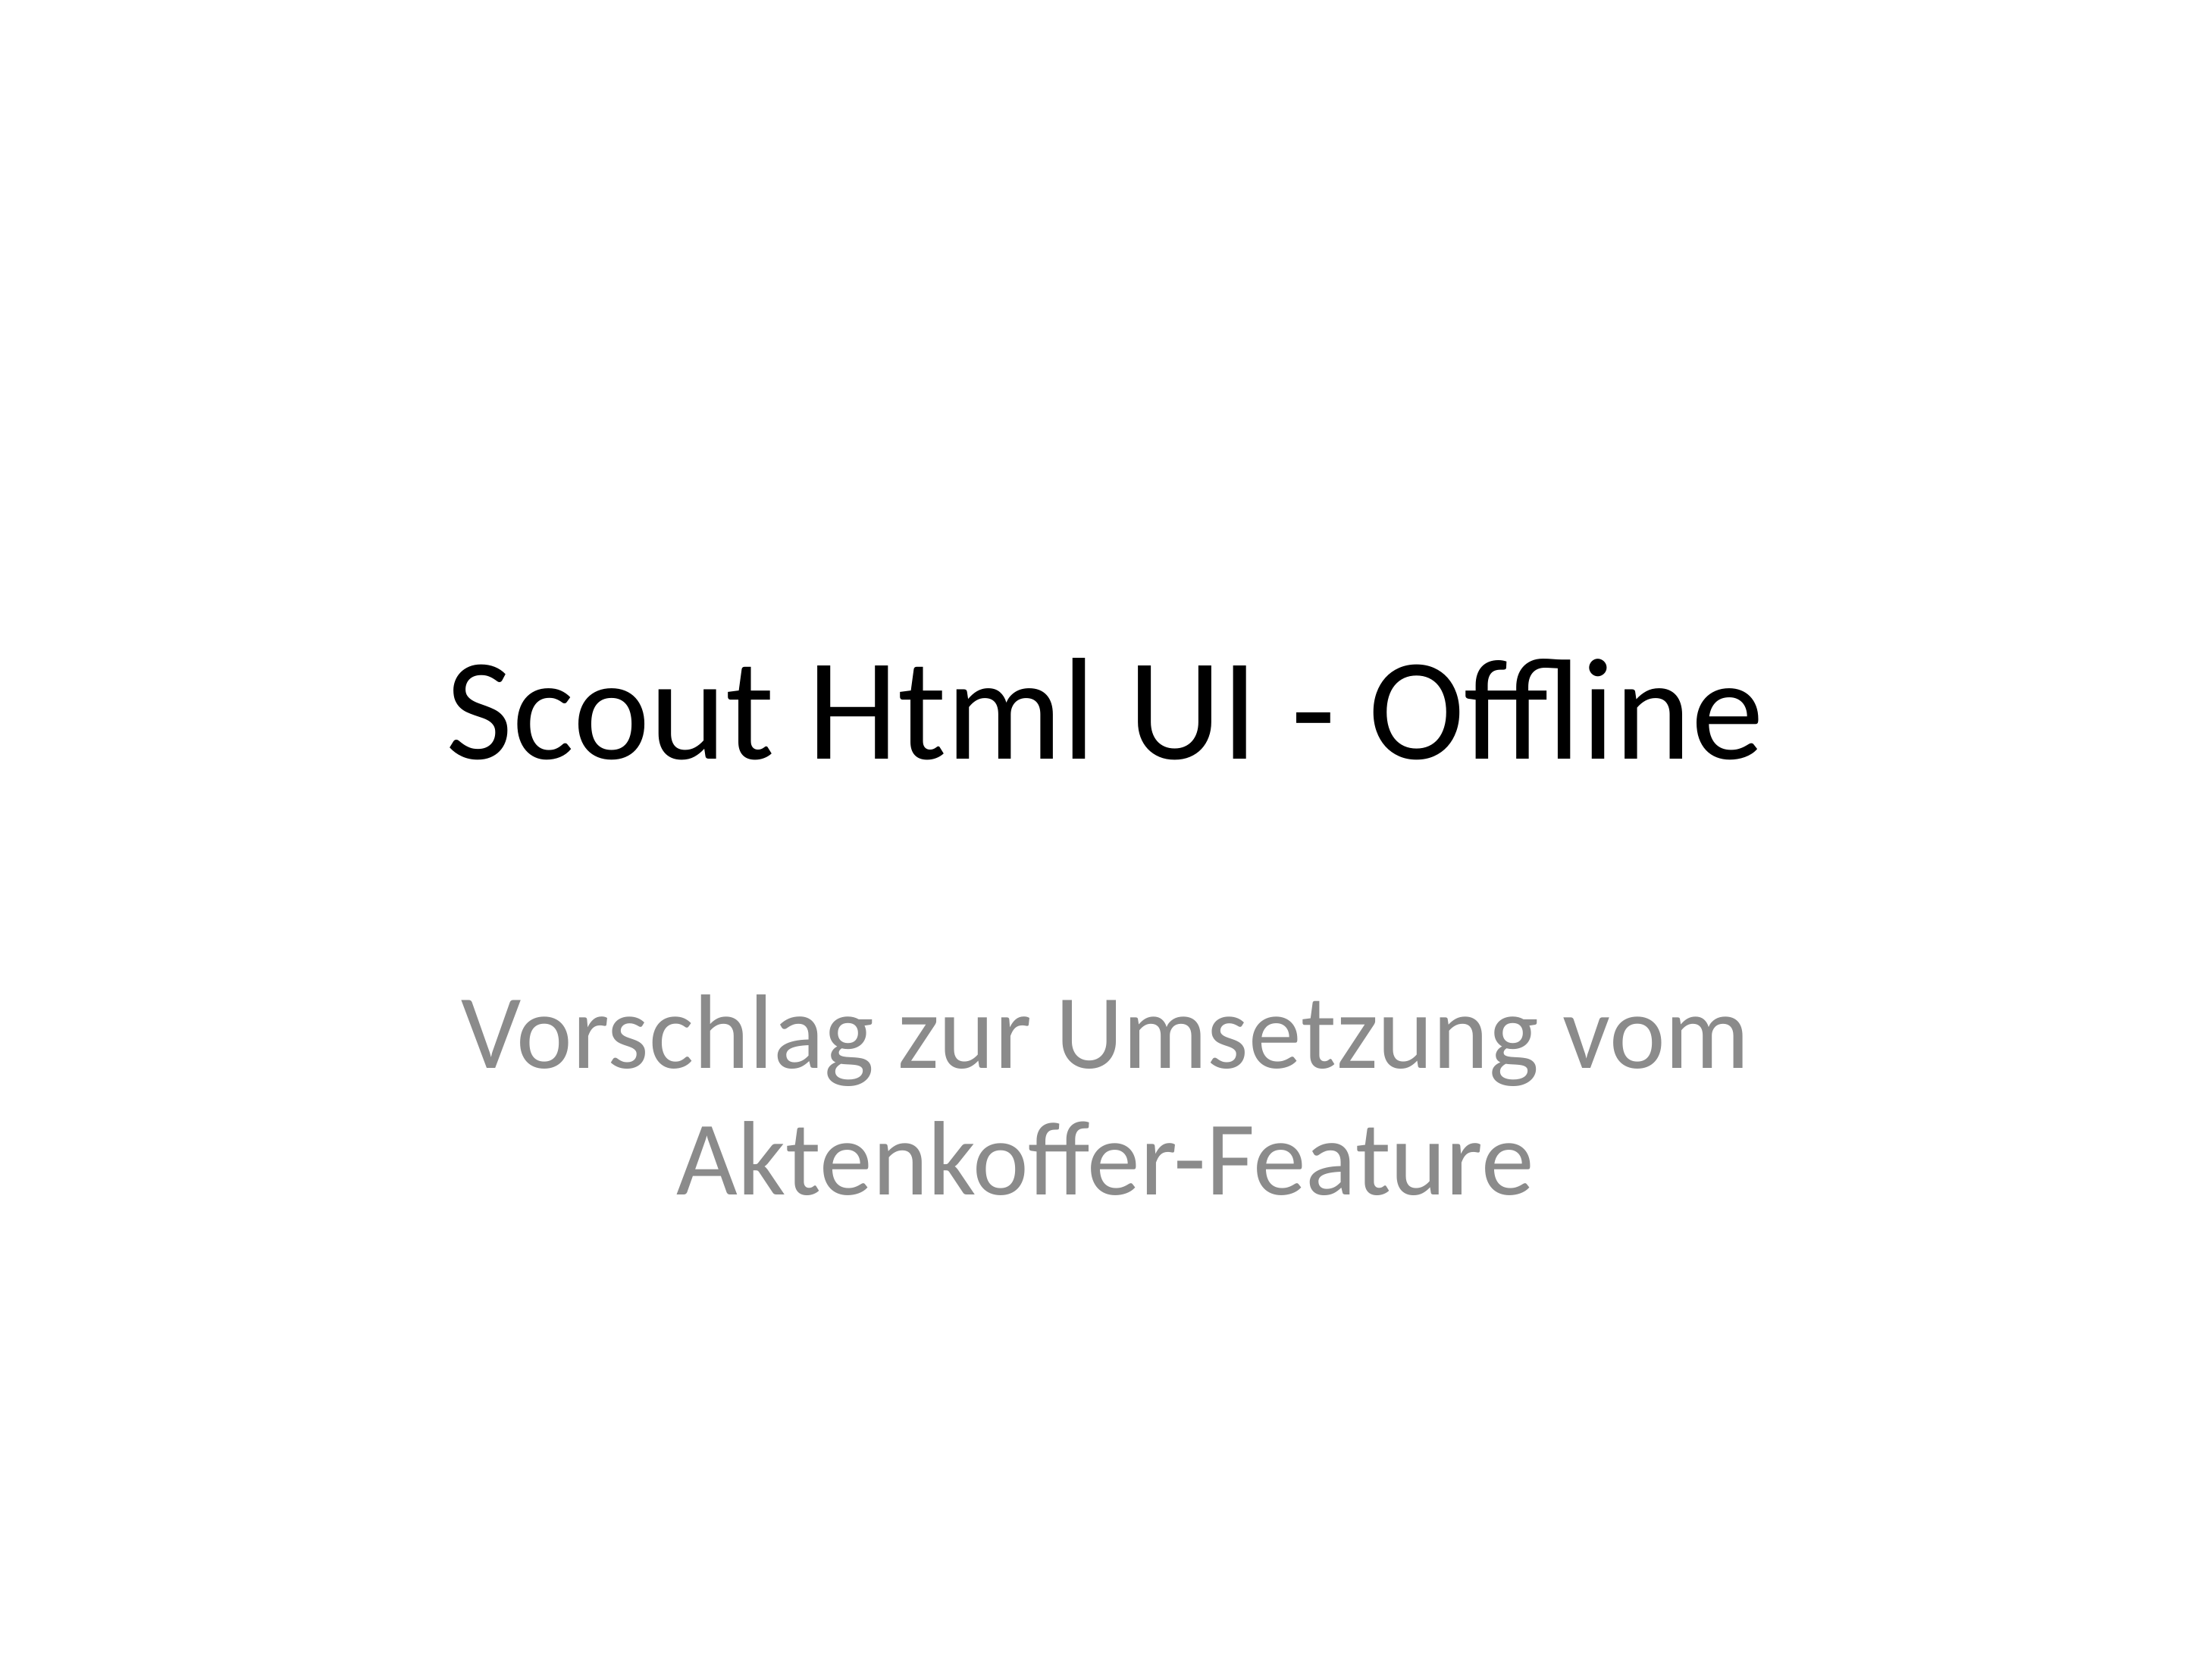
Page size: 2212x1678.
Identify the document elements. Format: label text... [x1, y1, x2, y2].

title Scout Html UI - Offline [165, 521, 2046, 881]
subtitle Vorschlag zur Umsetzung vom Aktenkoffer-Feature [331, 950, 1880, 1379]
